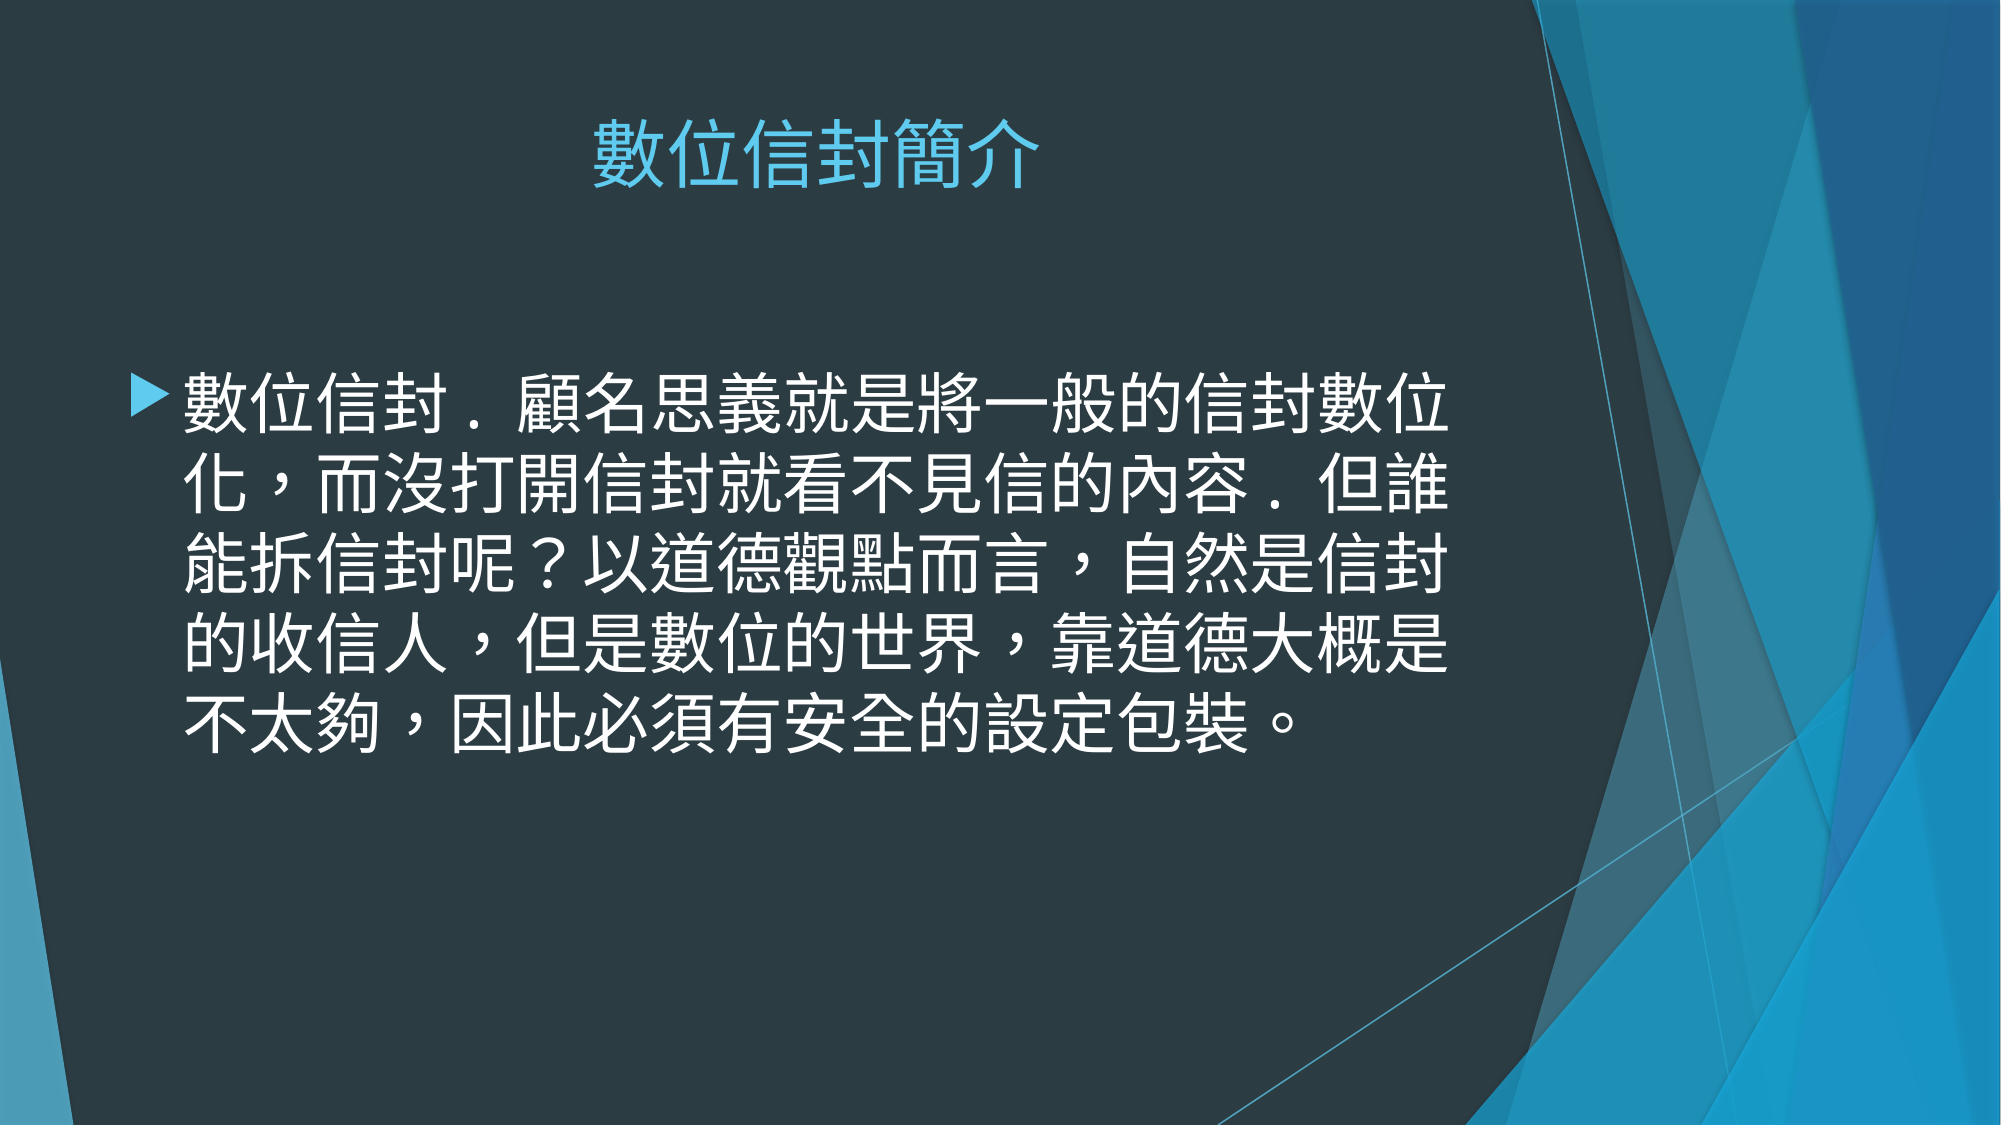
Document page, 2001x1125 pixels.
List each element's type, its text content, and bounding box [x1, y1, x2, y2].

title 數位信封簡介 [111, 99, 1522, 317]
list 數位信封. 顧名思義就是將一般的信封數位化，而沒打開信封就看不見信的內容. 但誰能拆信封呢？以道德觀點而言，自然是信封的收信人，但是數位的世界，靠道德大概是不太夠，因此必須有安全的設定包裝。 [111, 354, 1522, 992]
